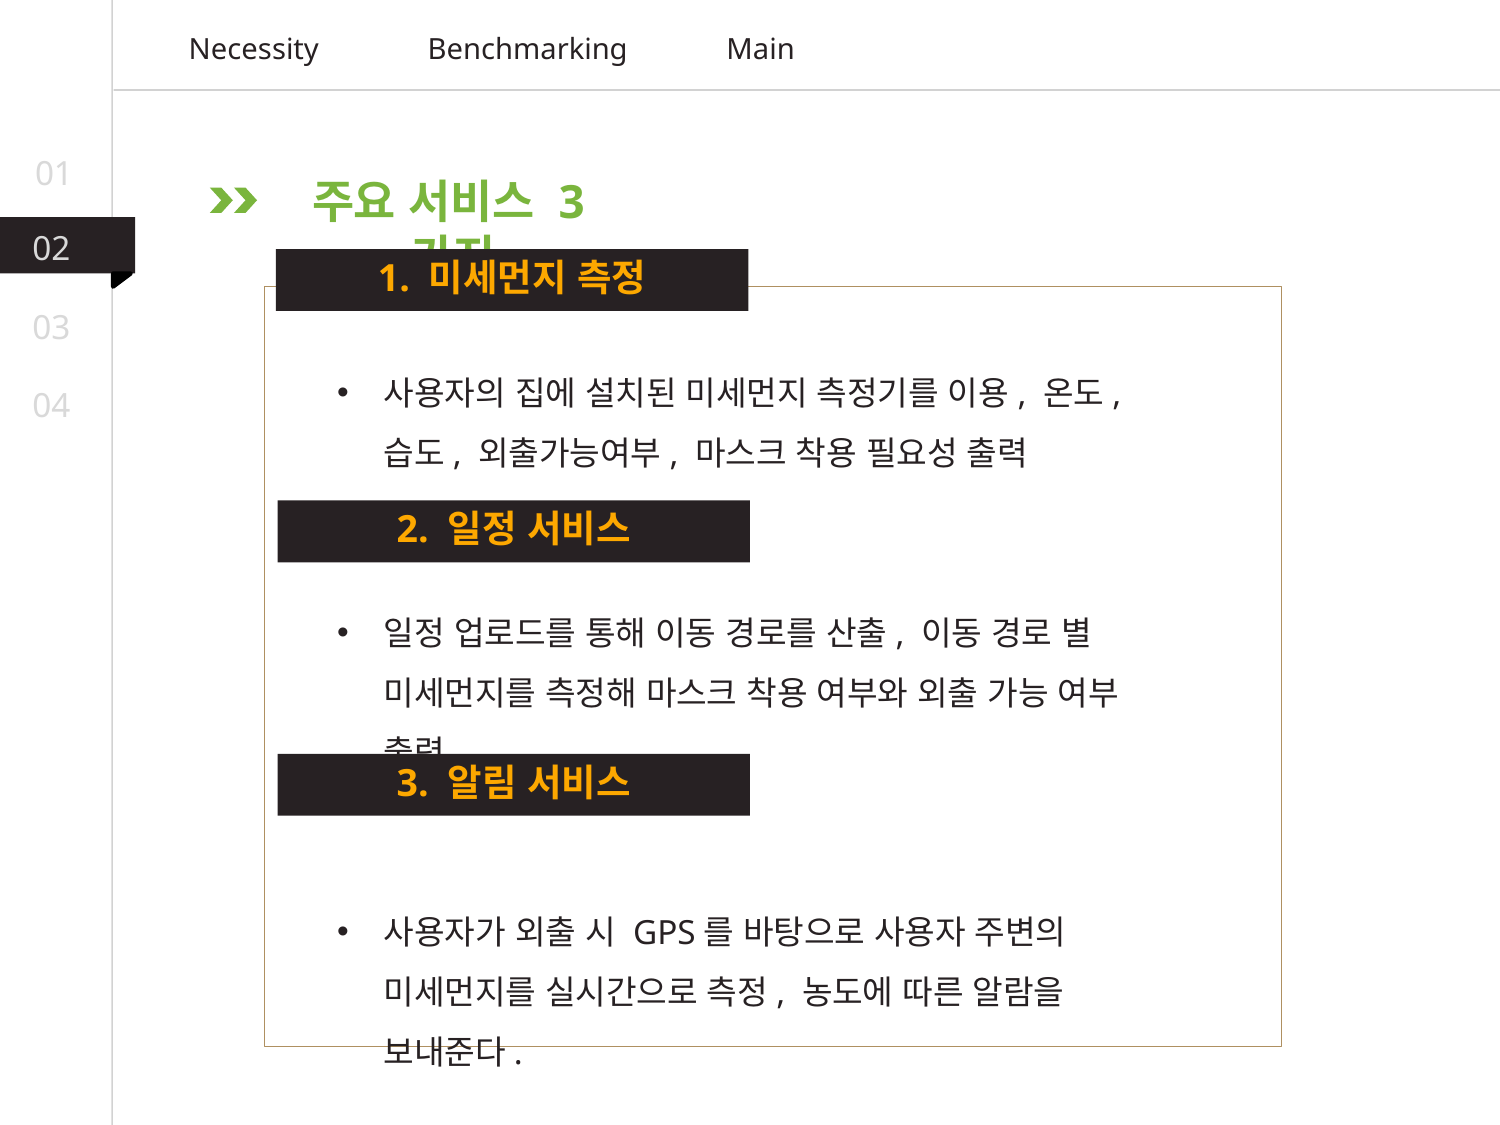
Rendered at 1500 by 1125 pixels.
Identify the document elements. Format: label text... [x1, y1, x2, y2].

text_box Necessity [171, 22, 337, 73]
text_box [232, 185, 259, 216]
text_box 2. 일정 서비스 [293, 498, 734, 558]
text_box [207, 185, 235, 216]
text_box 3. 알림 서비스 [293, 751, 734, 812]
text_box 02 [17, 219, 92, 275]
text_box 주요 서비스 3가지 [264, 164, 644, 285]
text_box 04 [17, 376, 92, 432]
text_box Main [653, 22, 869, 73]
text_box [262, 285, 1284, 1049]
text_box [275, 752, 752, 818]
text_box [117, 215, 137, 275]
text_box [0, 215, 107, 275]
text_box 01 [20, 144, 107, 200]
text_box [117, 271, 133, 287]
text_box [274, 247, 750, 313]
text_box 03 [17, 298, 92, 354]
text_box Benchmarking [412, 22, 644, 73]
text_box [275, 498, 752, 564]
text_box 사용자의 집에 설치된 미세먼지 측정기를 이용, 온도, 습도, 외출가능여부, 마스크 착용 필요성 출력 일정 업로드를 통해 이동 경로를 산출, 이동 경로 별 미세먼지를 측정해 마스크 착용 여부와 외출 가능 여부 출력 사용자가 외출 시 GPS를 바탕으로 사용자 주변의 미세먼지를 실시간으로 측정, 농도에 따른 알람을 보내준다. [322, 344, 1164, 1079]
text_box 1. 미세먼지 측정 [292, 246, 732, 307]
